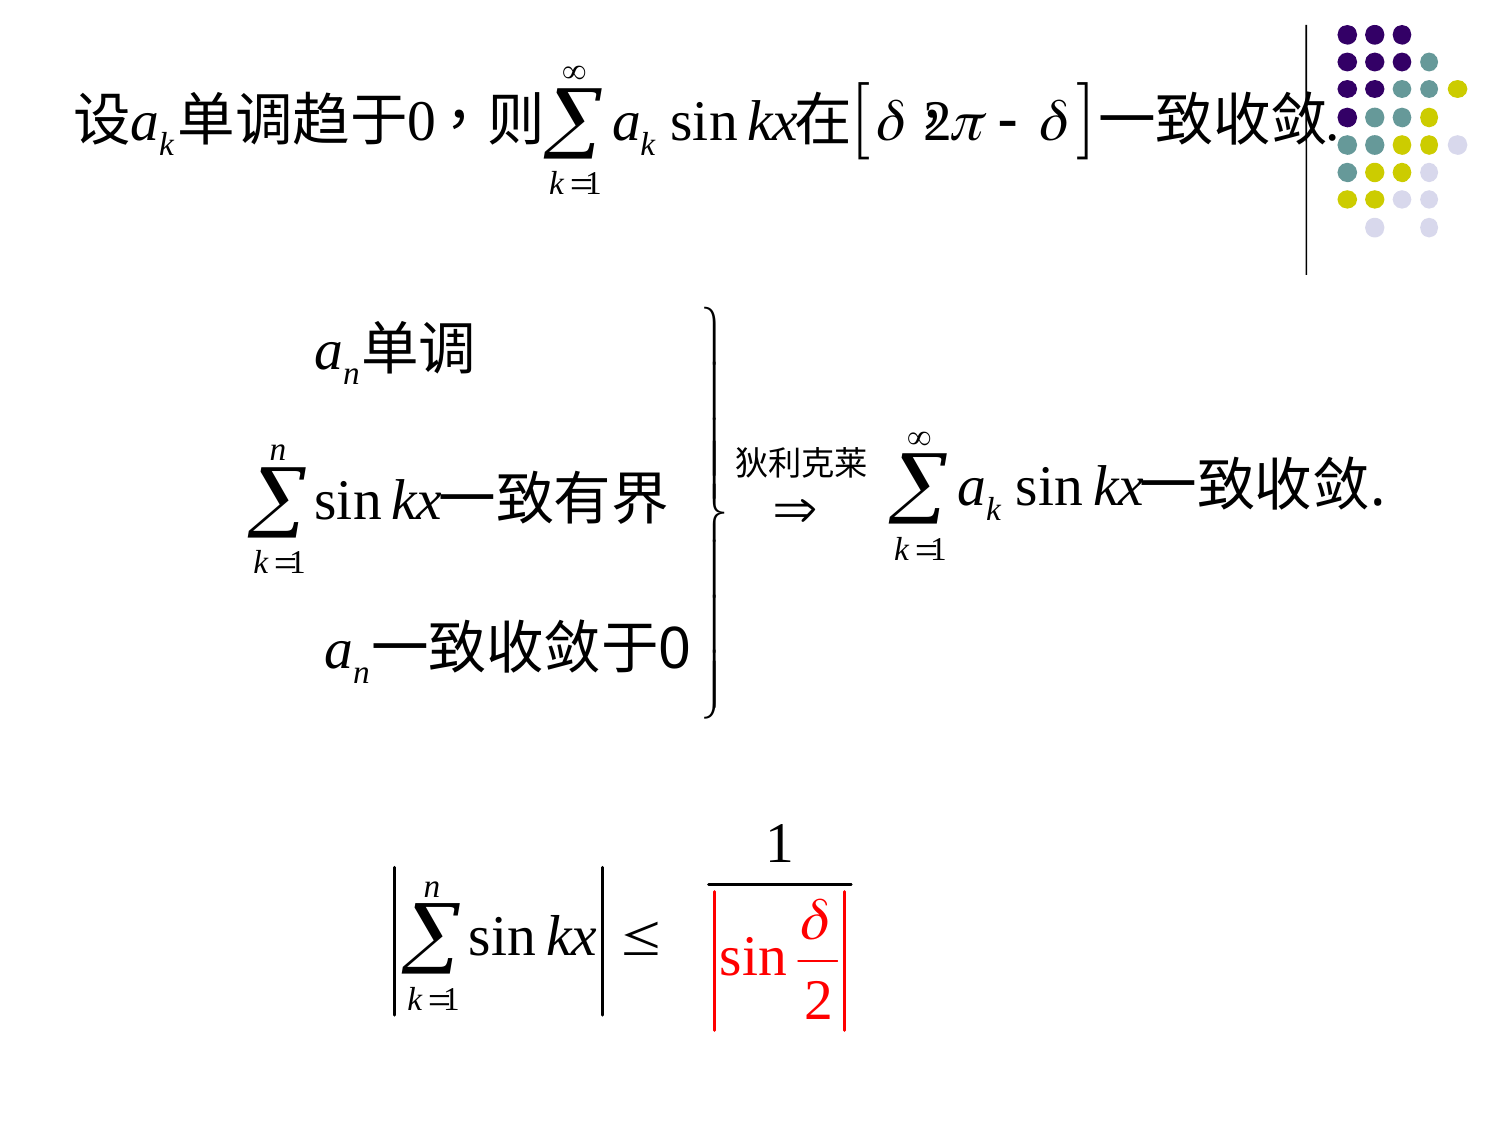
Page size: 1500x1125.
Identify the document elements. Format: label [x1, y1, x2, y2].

text_box [664, 297, 881, 730]
text_box [315, 611, 658, 698]
text_box [879, 409, 1394, 573]
text_box [305, 311, 484, 399]
text_box [698, 807, 863, 1043]
text_box [238, 423, 658, 587]
text_box [65, 43, 1347, 208]
text_box [383, 854, 662, 1028]
